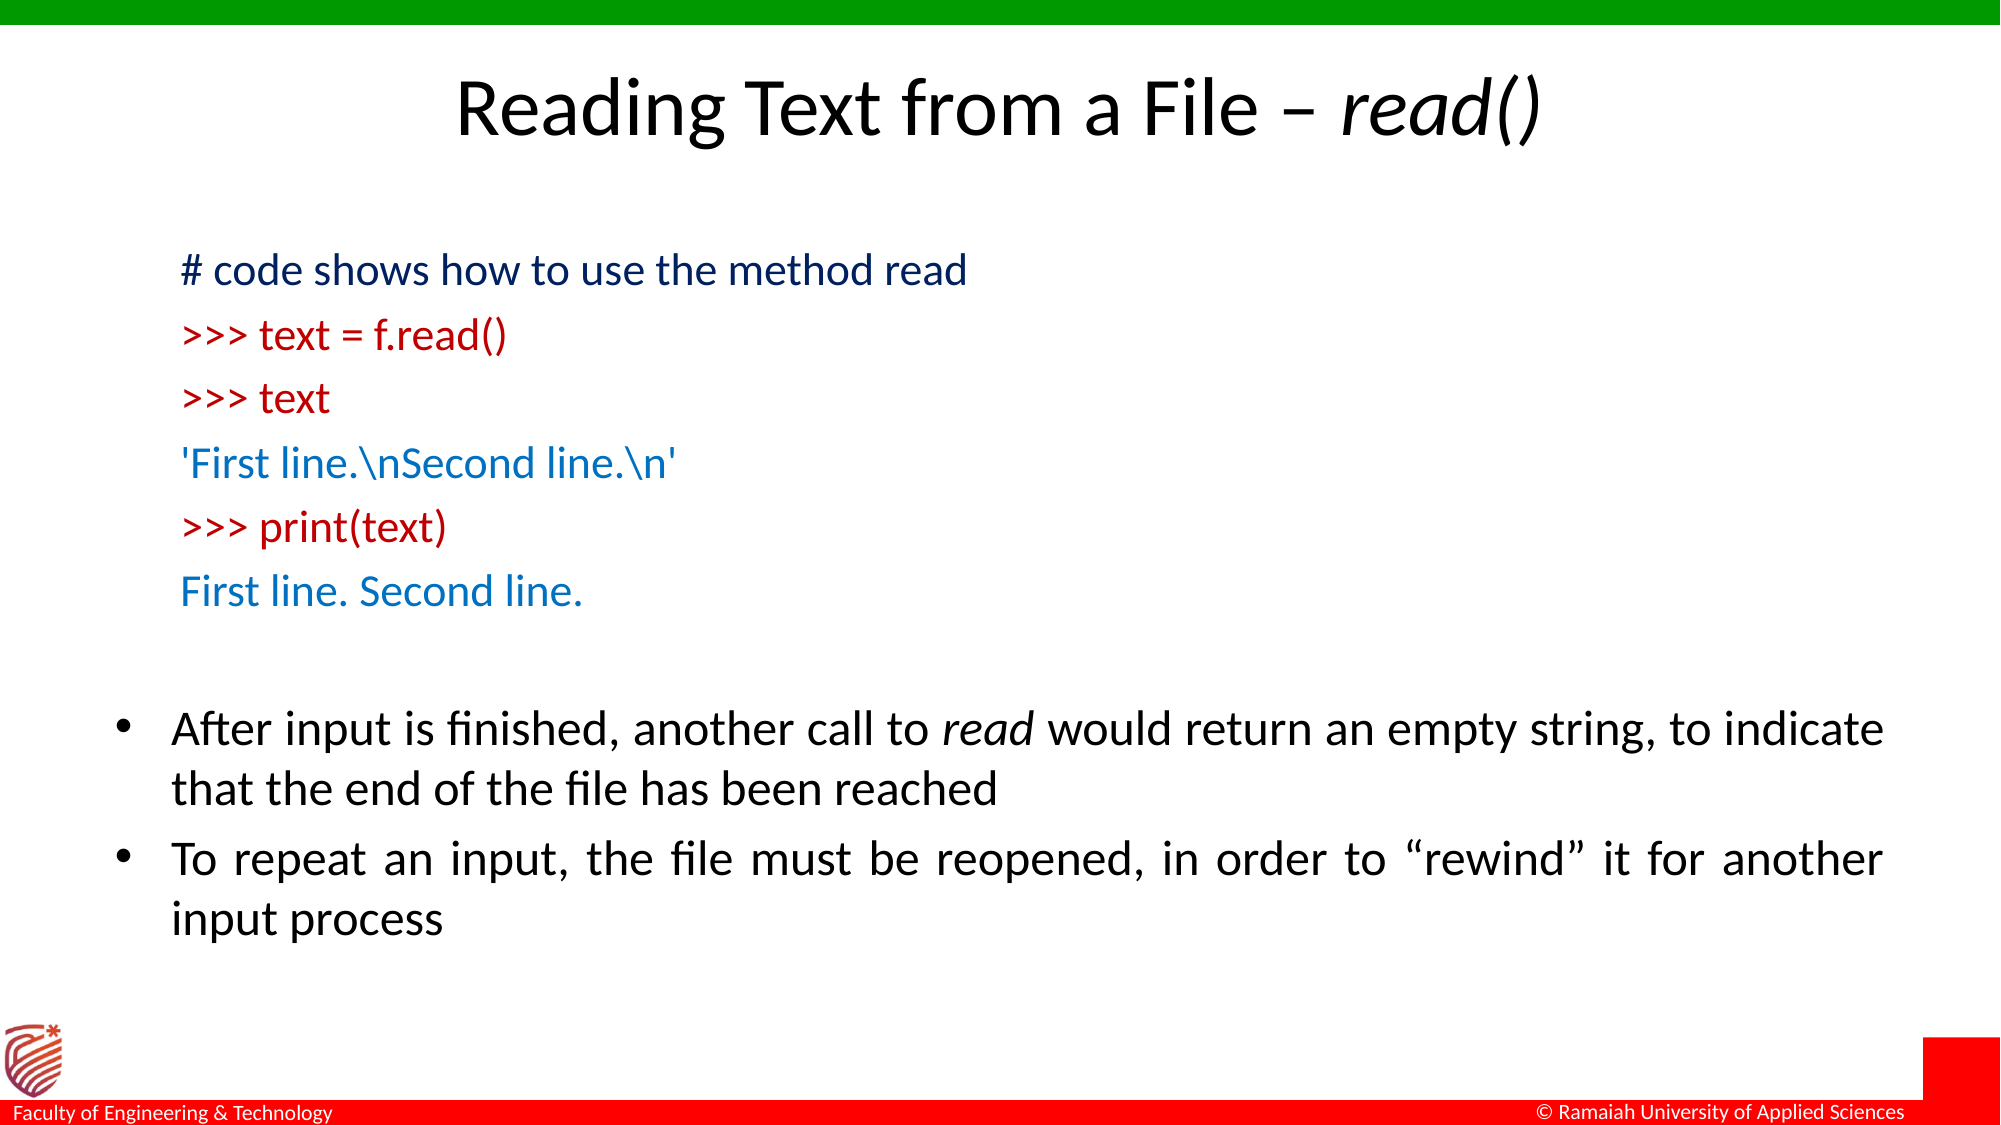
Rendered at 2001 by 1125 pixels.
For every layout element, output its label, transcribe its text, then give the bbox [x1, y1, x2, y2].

picture [0, 1013, 69, 1100]
list # code shows how to use the method read >>> text = f.read() >>> text 'First line.\nSecond line.\n' >>> print(text) First line. Second line. After input is finished, another call to read would return an empty string, to indicate that the end of the file has been reached To repeat an input, the file must be reopened, in order to “rewind” it for another input process [99, 232, 1900, 1005]
title Reading Text from a File – read() [99, 45, 1900, 232]
